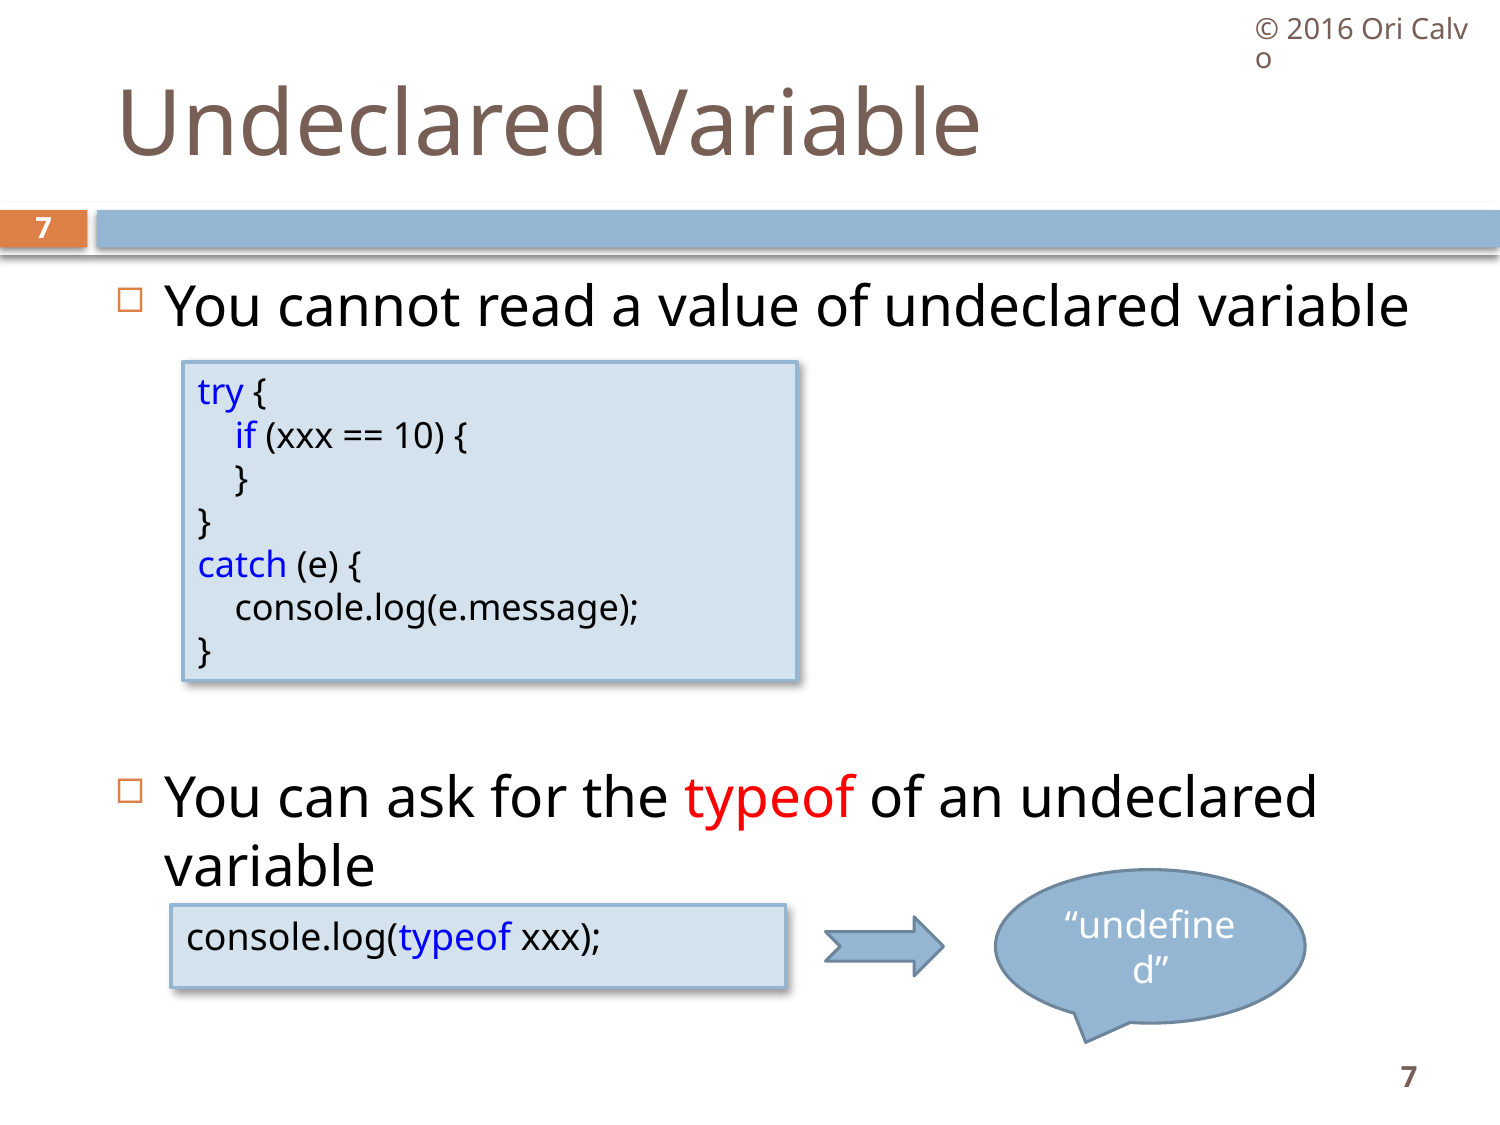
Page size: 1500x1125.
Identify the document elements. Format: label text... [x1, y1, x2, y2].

text_box [824, 915, 945, 978]
text_box “undefined” [993, 868, 1307, 1044]
text_box console.log(typeof xxx); [171, 905, 786, 988]
footer © 2016 Ori Calvo [1240, 0, 1500, 60]
title Undeclared Variable [100, 37, 1438, 200]
slide_number 7 [0, 208, 88, 249]
text_box try { if (xxx == 10) { } } catch (e) { console.log(e.message); } [183, 361, 798, 681]
list You cannot read a value of undeclared variable You can ask for the typeof of an undeclared variable [100, 262, 1438, 917]
